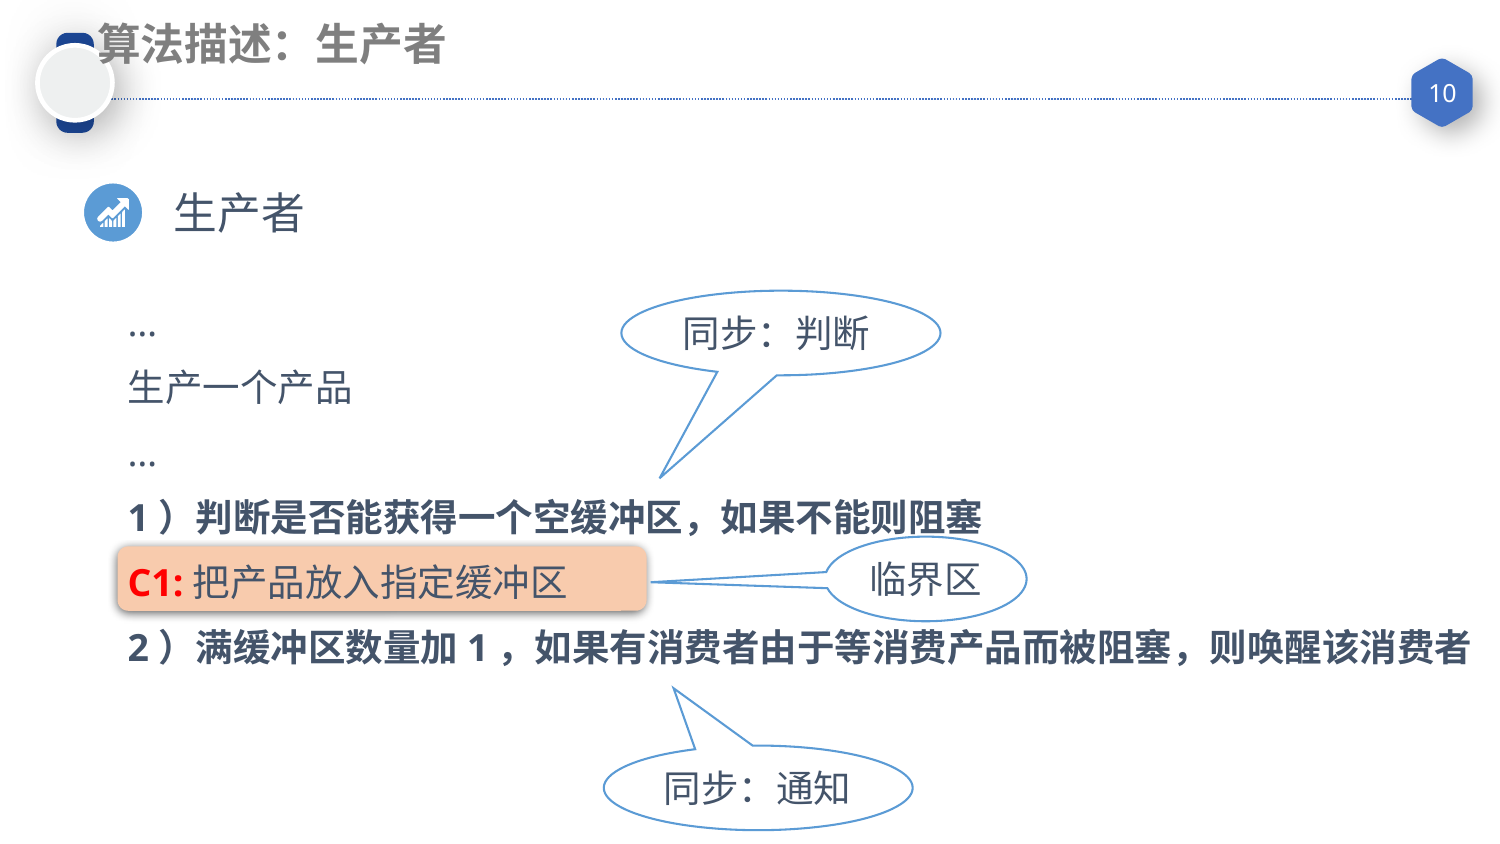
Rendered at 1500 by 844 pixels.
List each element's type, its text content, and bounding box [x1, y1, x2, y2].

text_box 算法描述：生产者 [82, 9, 947, 77]
text_box 临界区 [650, 535, 1028, 623]
text_box 同步：判断 [620, 289, 942, 480]
text_box 同步：通知 [602, 685, 914, 832]
text_box … 生产一个产品 … 1）判断是否能获得一个空缓冲区，如果不能则阻塞 C1:把产品放入指定缓冲区 2）满缓冲区数量加1，如果有消费者由于等消费产品而被阻塞，则唤醒该消费者 [75, 277, 1495, 746]
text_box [82, 181, 777, 244]
